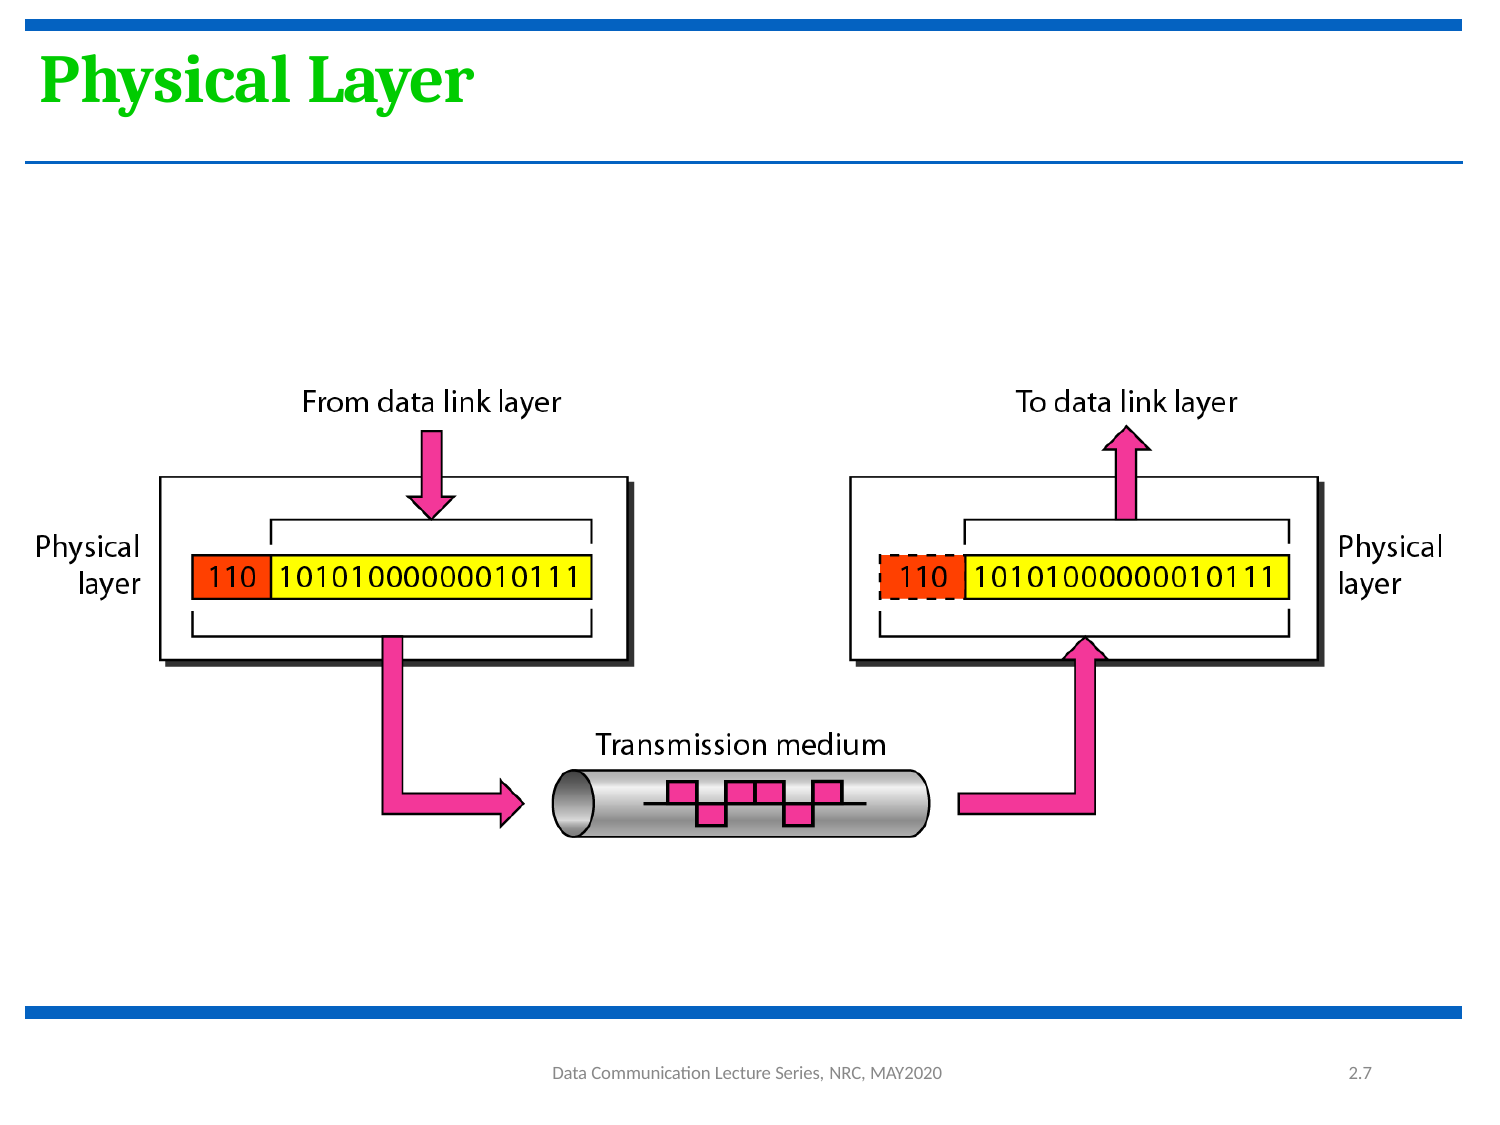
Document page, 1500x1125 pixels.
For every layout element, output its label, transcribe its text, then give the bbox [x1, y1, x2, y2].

title Physical Layer [37, 31, 493, 222]
slide_number 2.7 [1346, 1060, 1389, 1125]
picture [36, 388, 1442, 838]
footer Data Communication Lecture Series, NRC, MAY2020 [550, 1062, 950, 1125]
